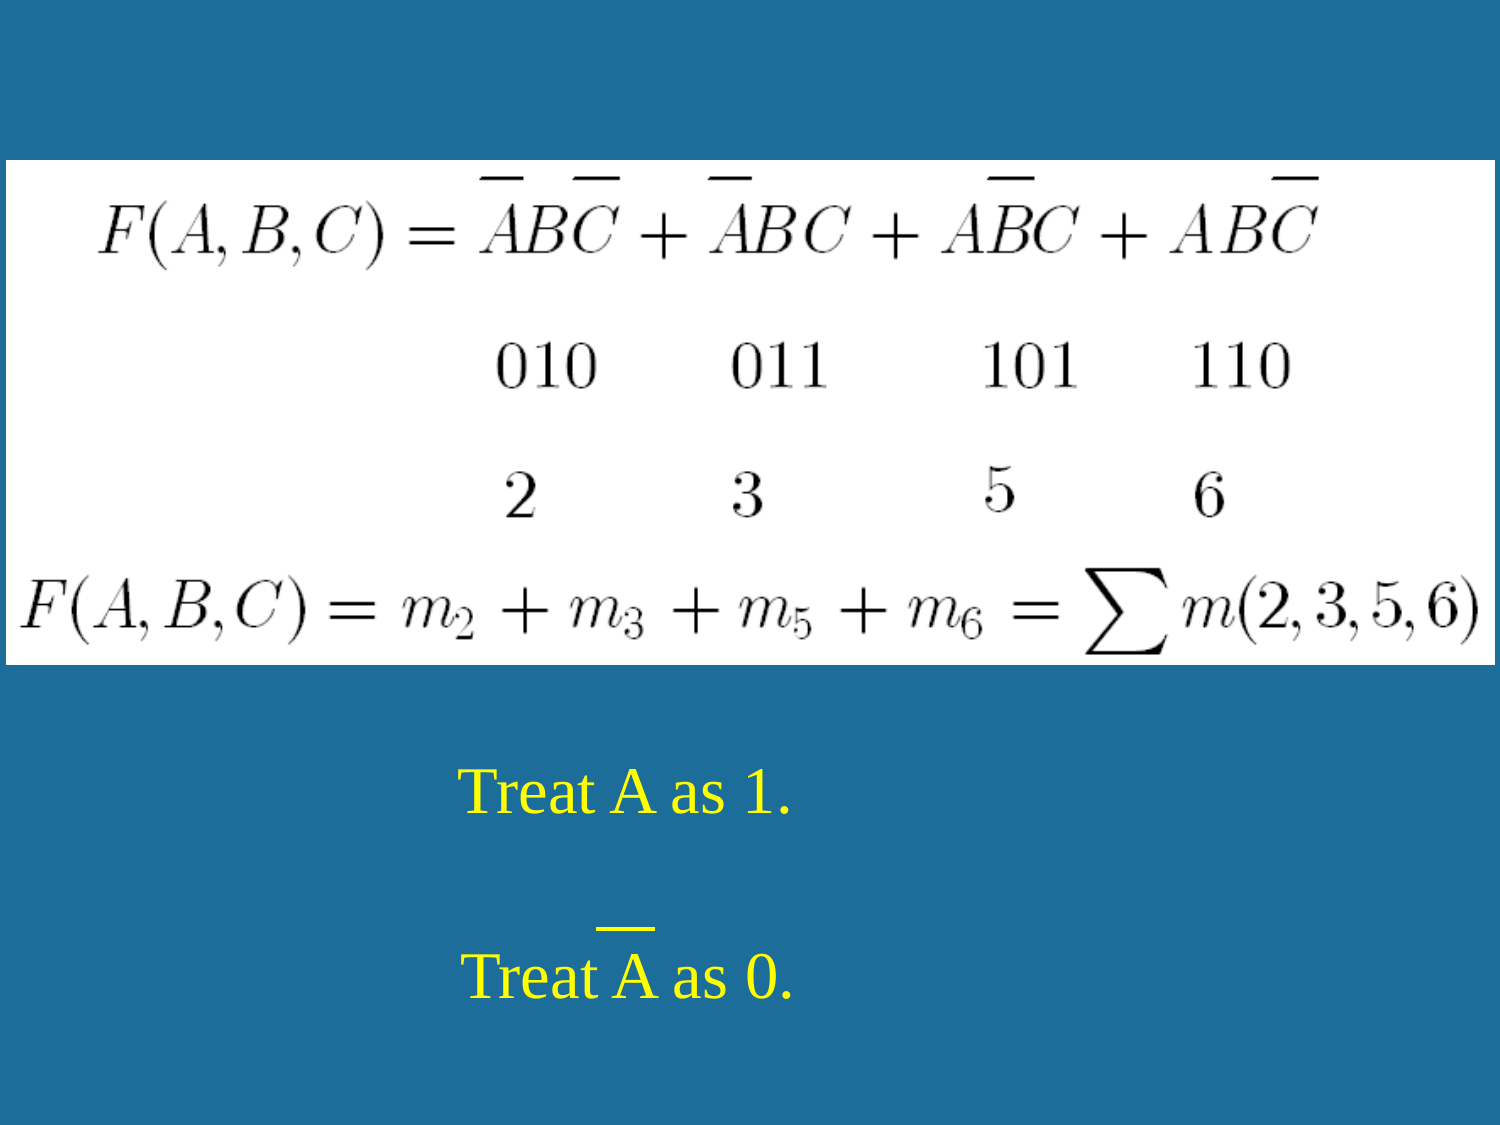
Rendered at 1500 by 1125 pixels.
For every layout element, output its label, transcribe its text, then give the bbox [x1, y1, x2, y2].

text_box Treat A as 1. [442, 739, 809, 835]
text_box Treat A as 0. [445, 924, 811, 1019]
picture [6, 160, 1495, 665]
